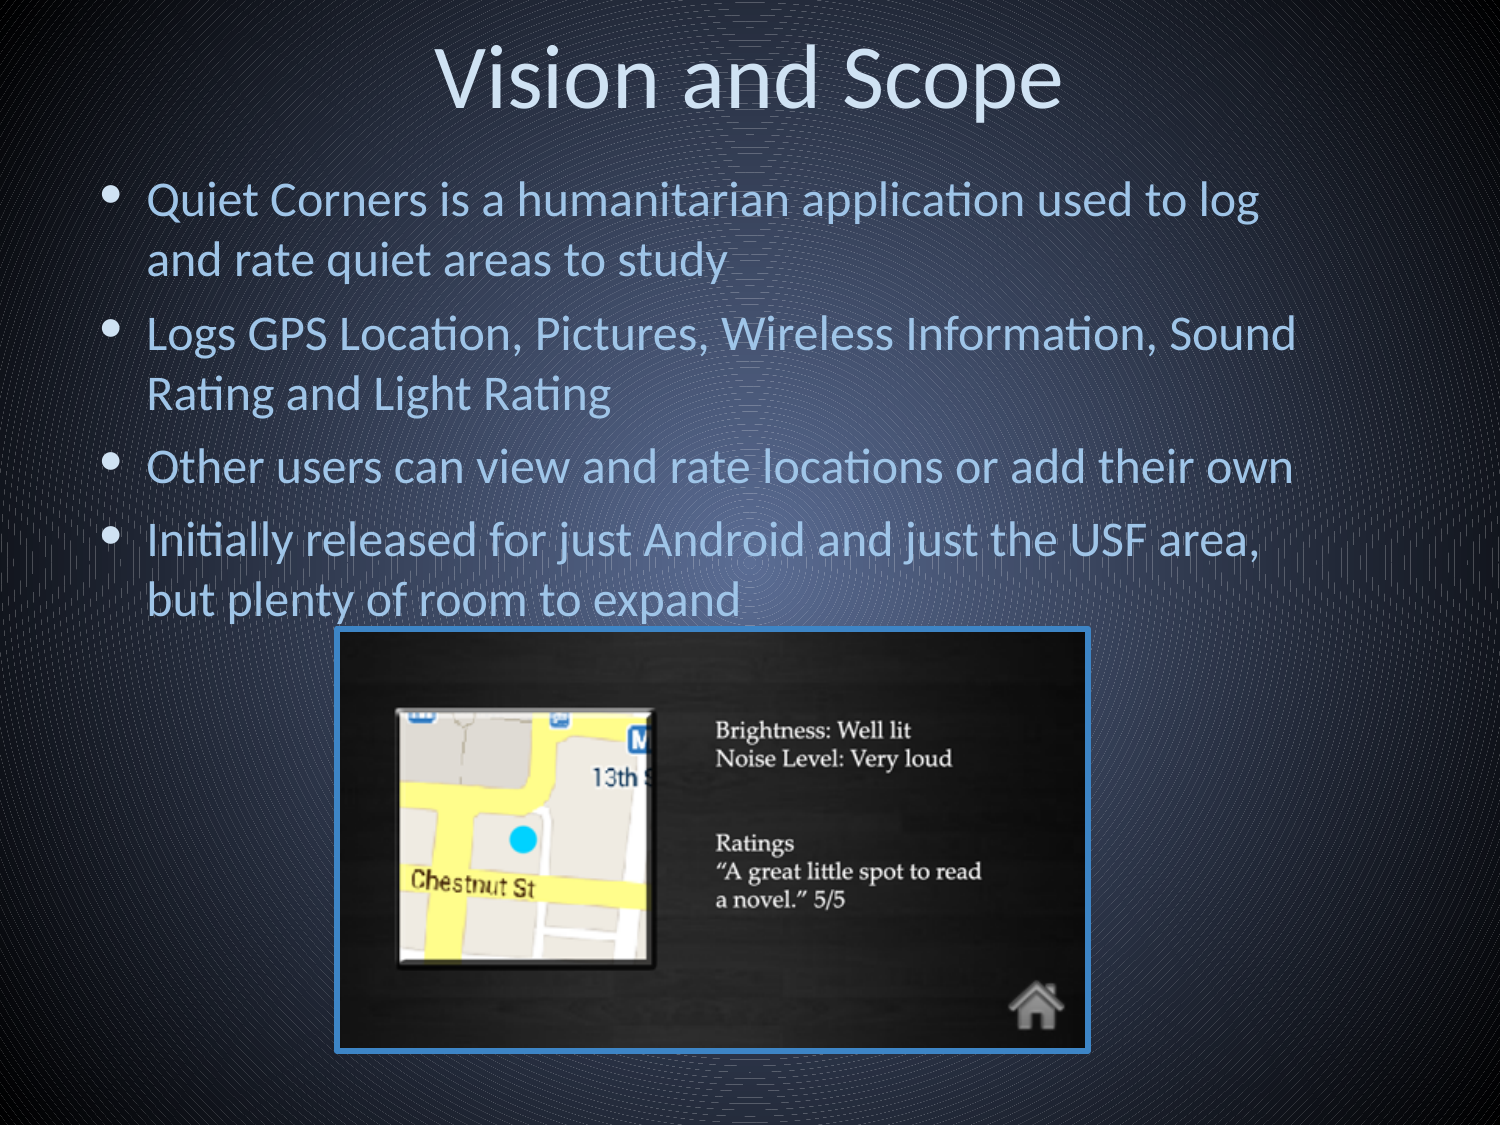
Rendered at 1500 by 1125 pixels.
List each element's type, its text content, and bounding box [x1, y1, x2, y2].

list Quiet Corners is a humanitarian application used to log and rate quiet areas to study Logs GPS Location, Pictures, Wireless Information, Sound Rating and Light Rating Other users can view and rate locations or add their own Initially released for just Android and just the USF area, but plenty of room to expand [75, 159, 1350, 590]
text_box [336, 628, 1088, 1051]
title Vision and Scope [75, 0, 1425, 144]
